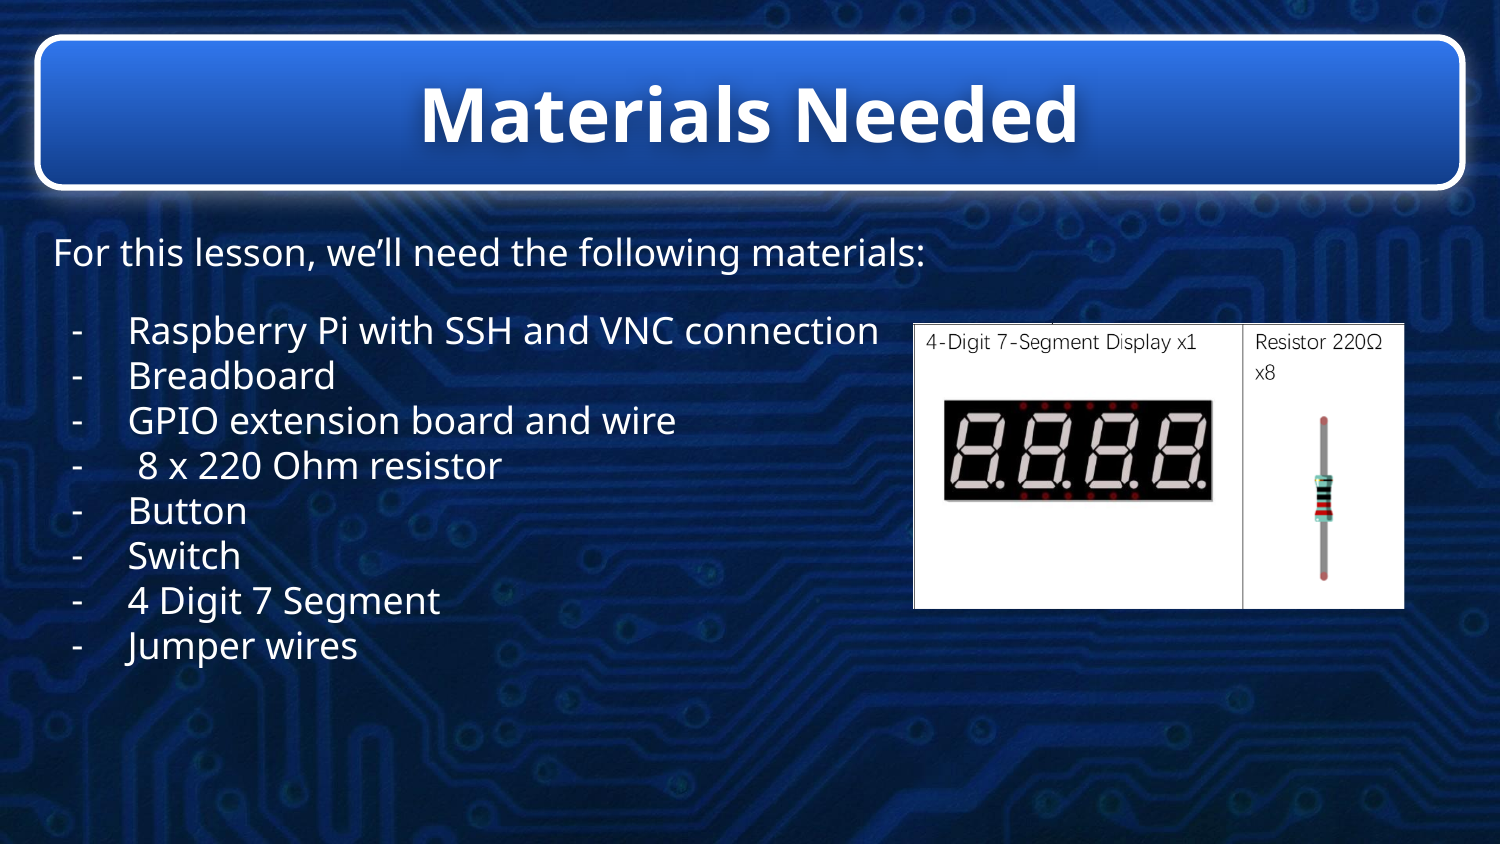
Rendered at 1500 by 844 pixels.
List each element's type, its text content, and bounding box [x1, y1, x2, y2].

list For this lesson, we’ll need the following materials: Raspberry Pi with SSH and VNC connection Breadboard GPIO extension board and wire 8 x 220 Ohm resistor Button Switch 4 Digit 7 Segment Jumper wires [37, 213, 1463, 815]
picture [0, 0, 1500, 844]
title Materials Needed [75, 56, 1425, 169]
list These functions were developed in the L2 7-Seg project and will be used again to handle the segments of each display. [31, 63, 1469, 201]
